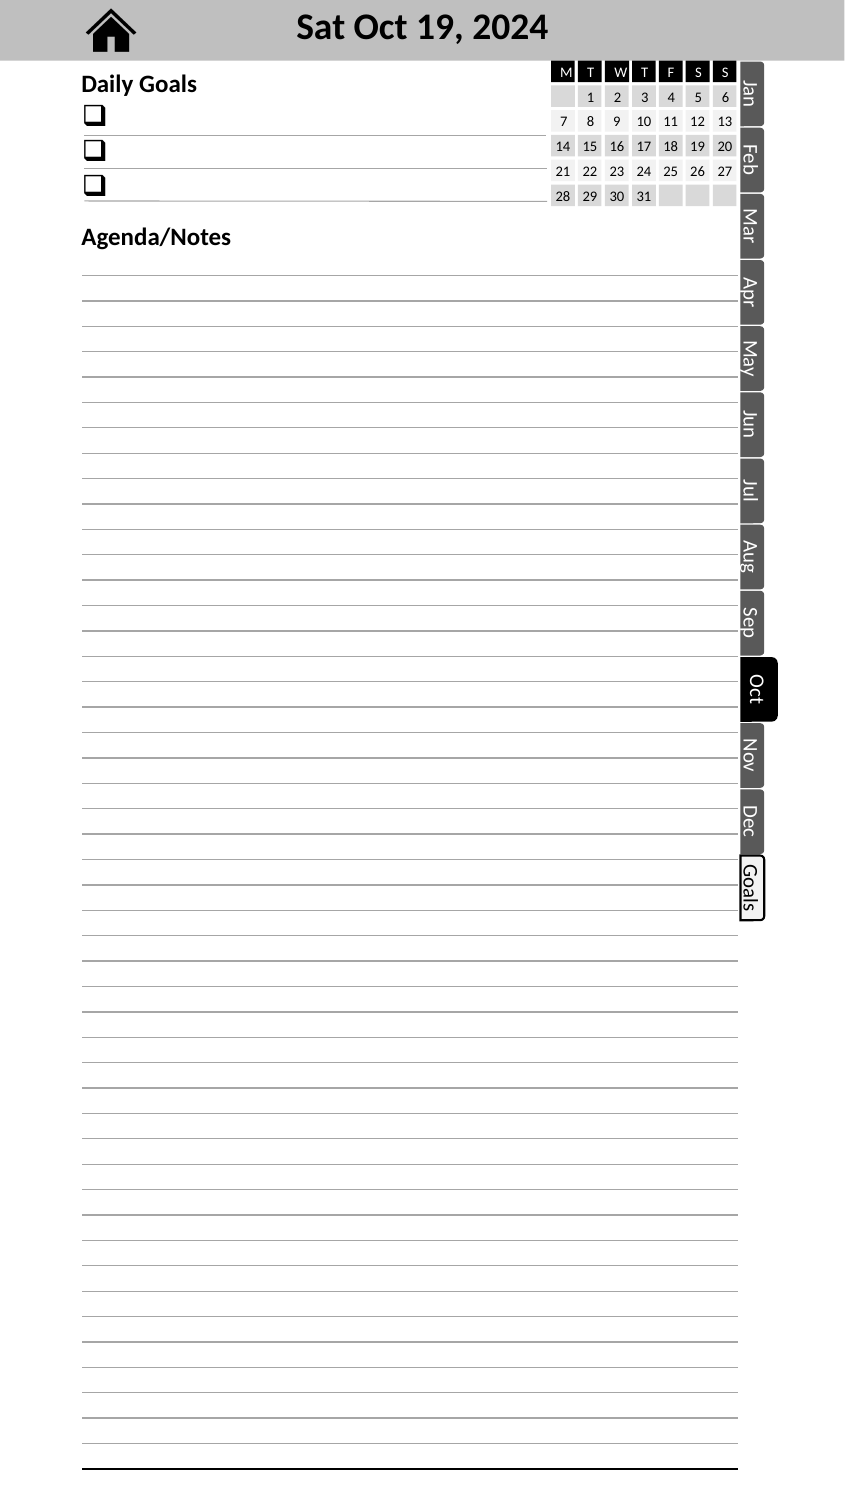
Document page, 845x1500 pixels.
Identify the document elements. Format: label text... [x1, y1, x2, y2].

list Sat Oct 19, 2024 [190, 0, 655, 61]
picture [82, 1, 140, 59]
